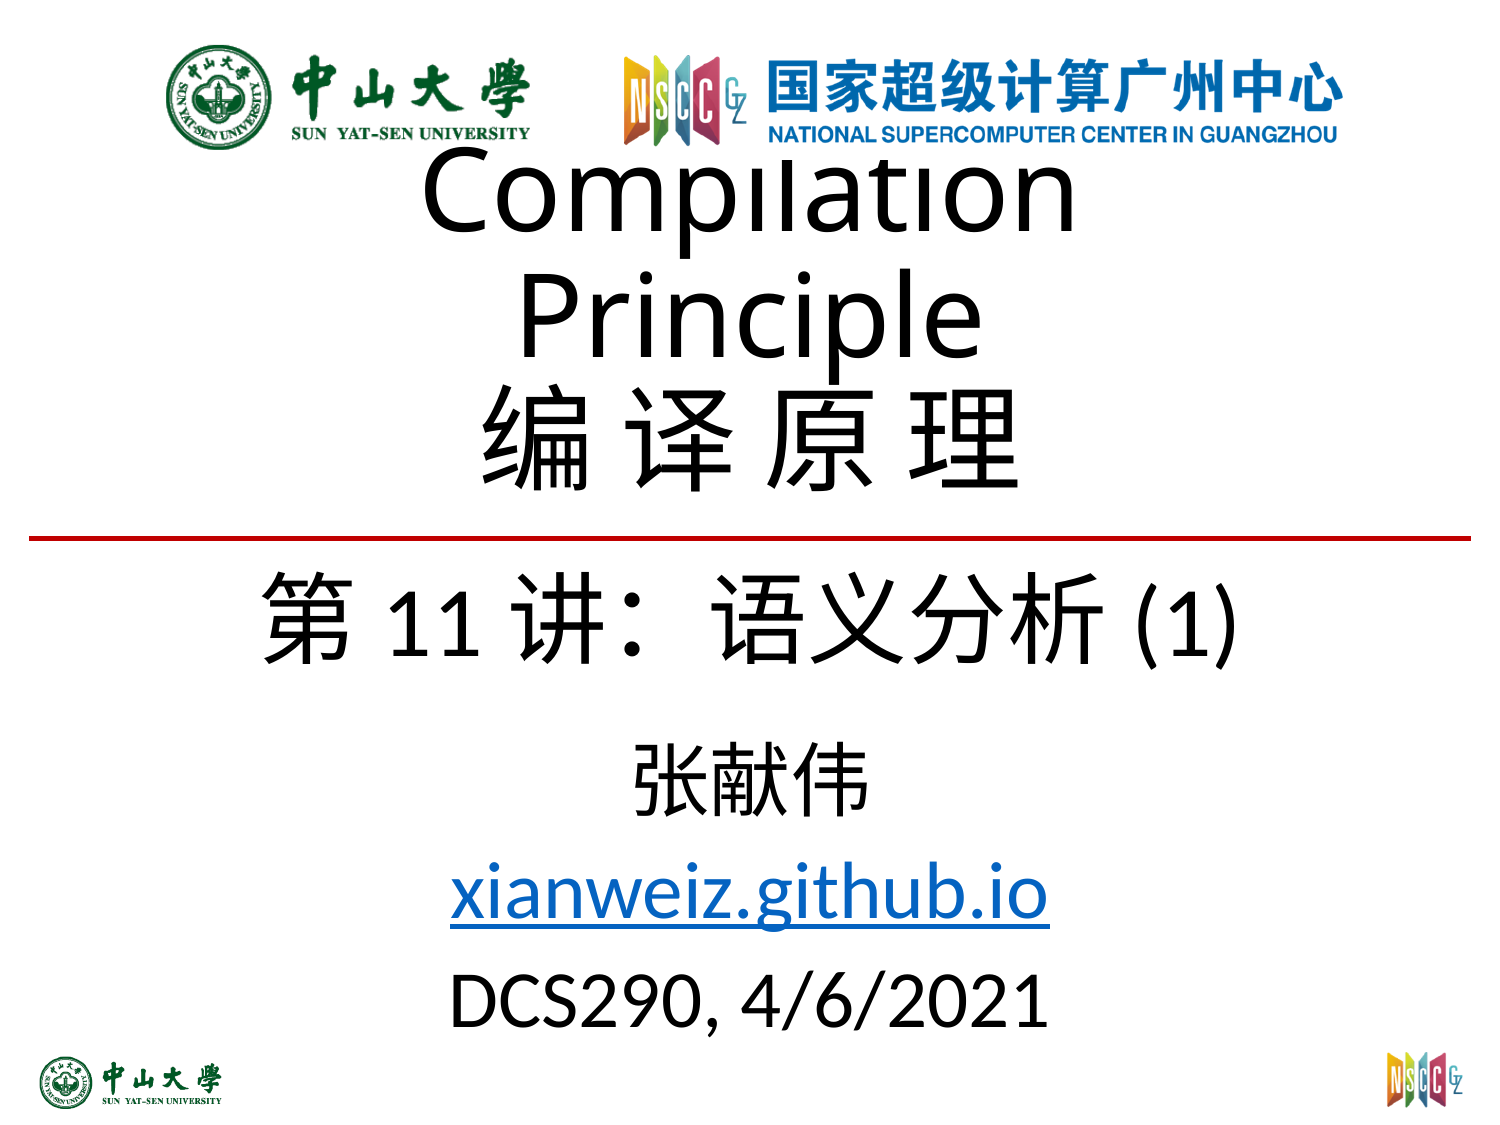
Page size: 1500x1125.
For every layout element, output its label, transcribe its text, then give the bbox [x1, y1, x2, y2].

picture [1376, 1083, 1471, 1116]
picture [146, 30, 549, 168]
picture [606, 39, 1353, 160]
title Compilation Principle 编 译 原 理 [187, 123, 1313, 516]
picture [29, 1083, 231, 1118]
subtitle 第11讲：语义分析(1) 张献伟 xianweiz.github.io DCS290, 4/6/2021 [29, 562, 1471, 1083]
